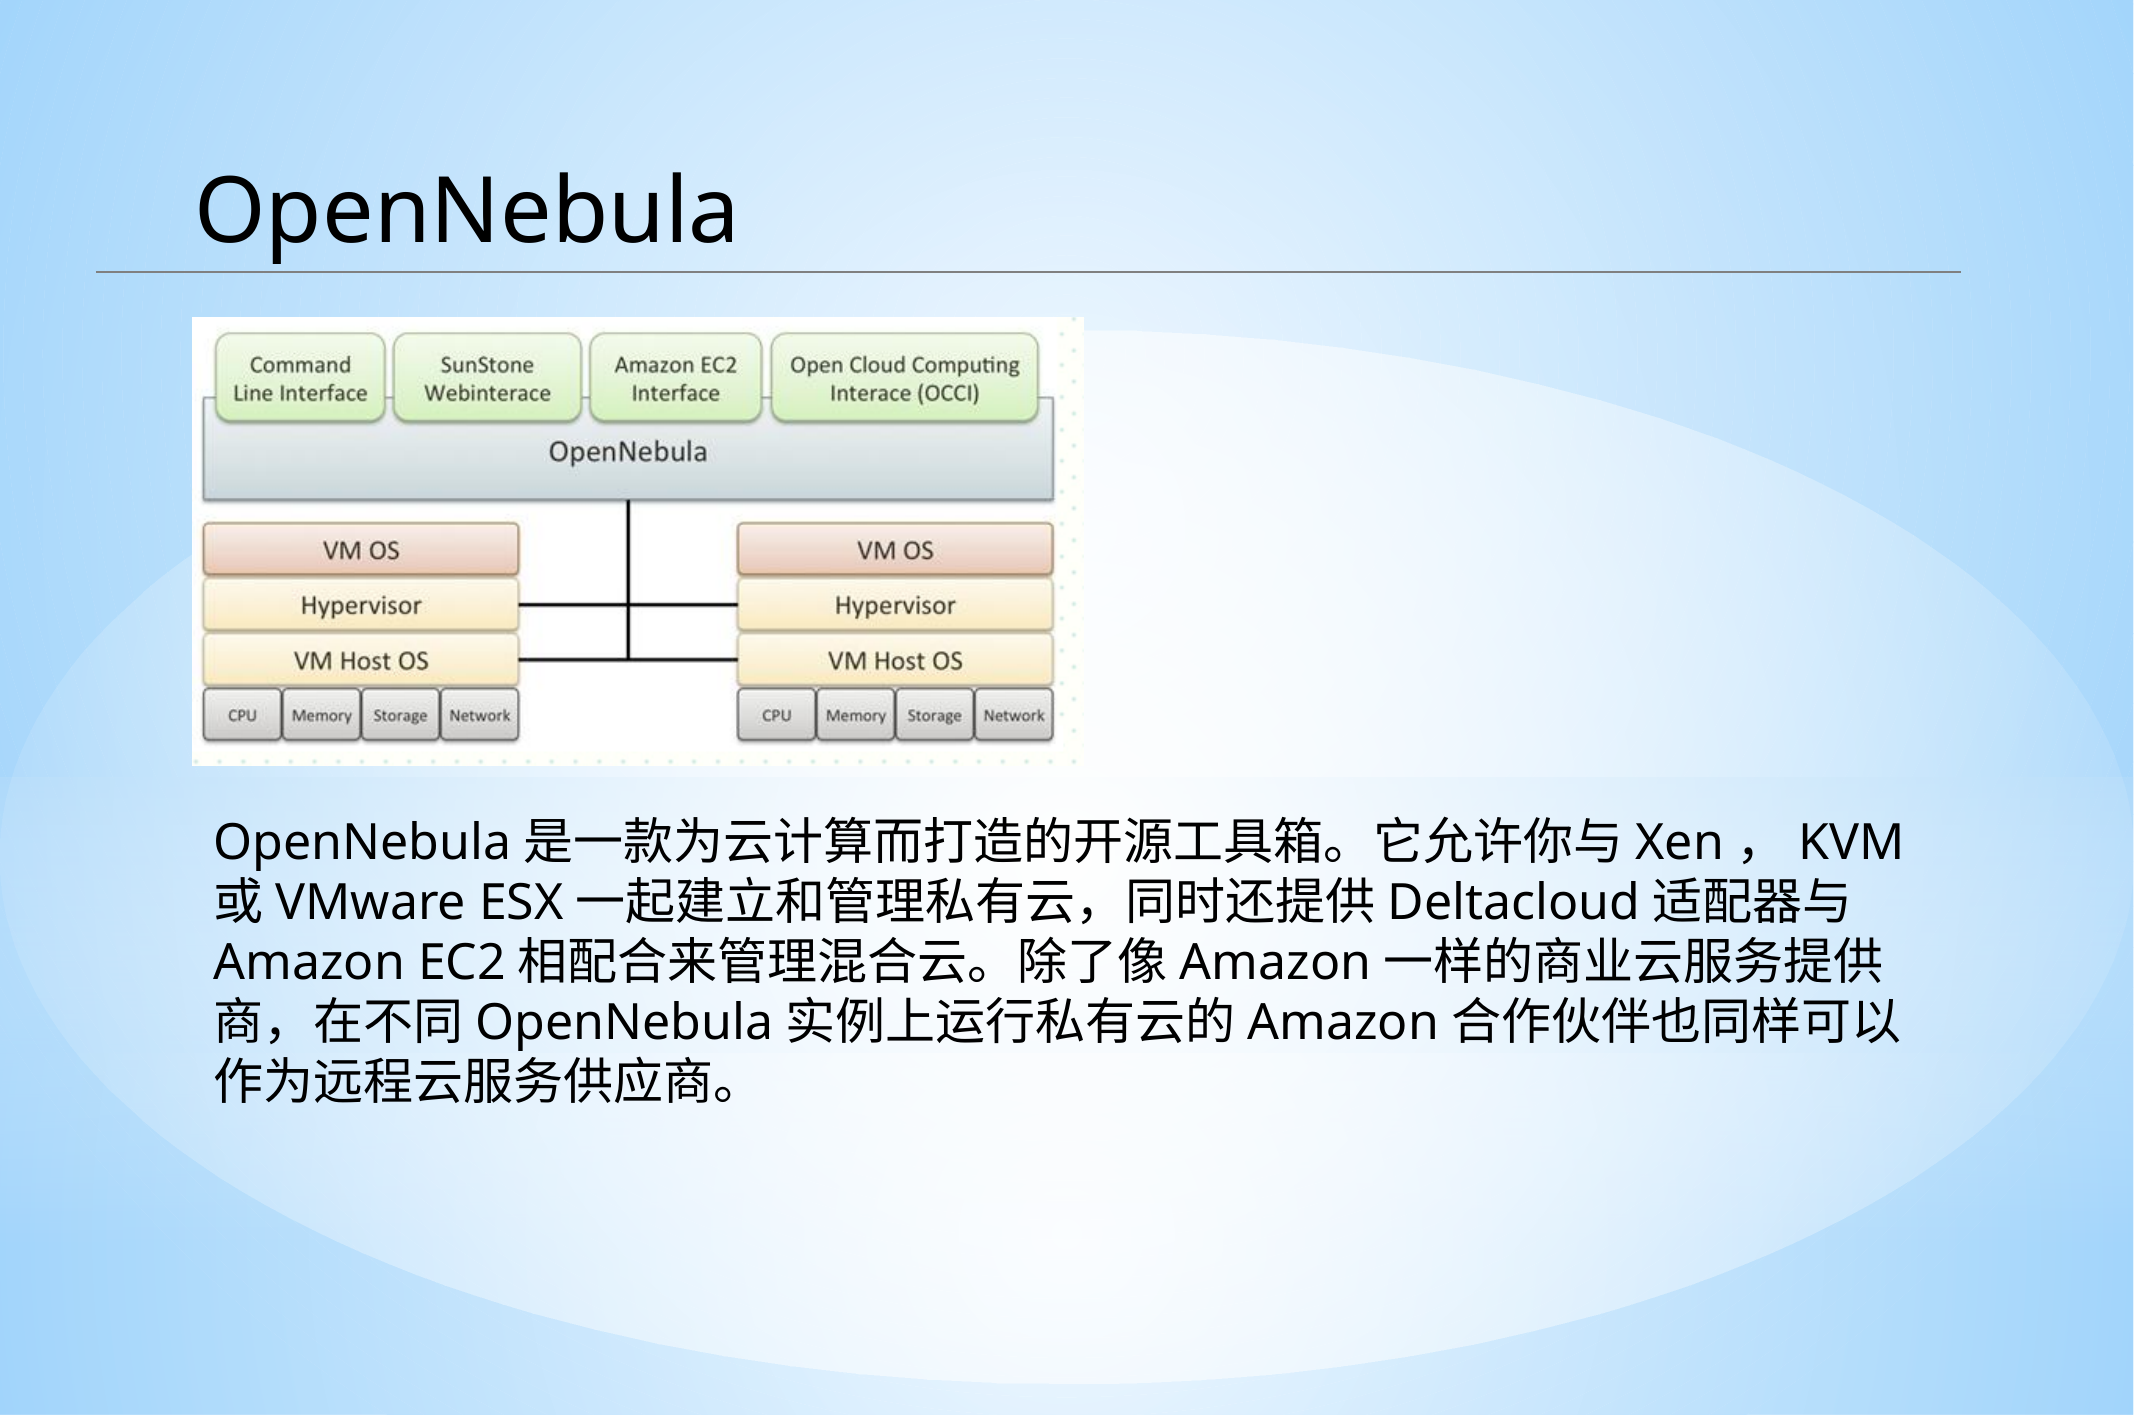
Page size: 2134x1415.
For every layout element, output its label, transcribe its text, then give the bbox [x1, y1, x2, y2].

text_box OpenNebula [174, 140, 2134, 271]
text_box OpenNebula是一款为云计算而打造的开源工具箱。它允许你与Xen，KVM或VMware ESX一起建立和管理私有云，同时还提供Deltacloud适配器与Amazon EC2相配合来管理混合云。除了像Amazon一样的商业云服务提供商，在不同OpenNebula实例上运行私有云的Amazon合作伙伴也同样可以作为远程云服务供应商。 [198, 801, 1941, 1117]
picture [192, 317, 1084, 767]
